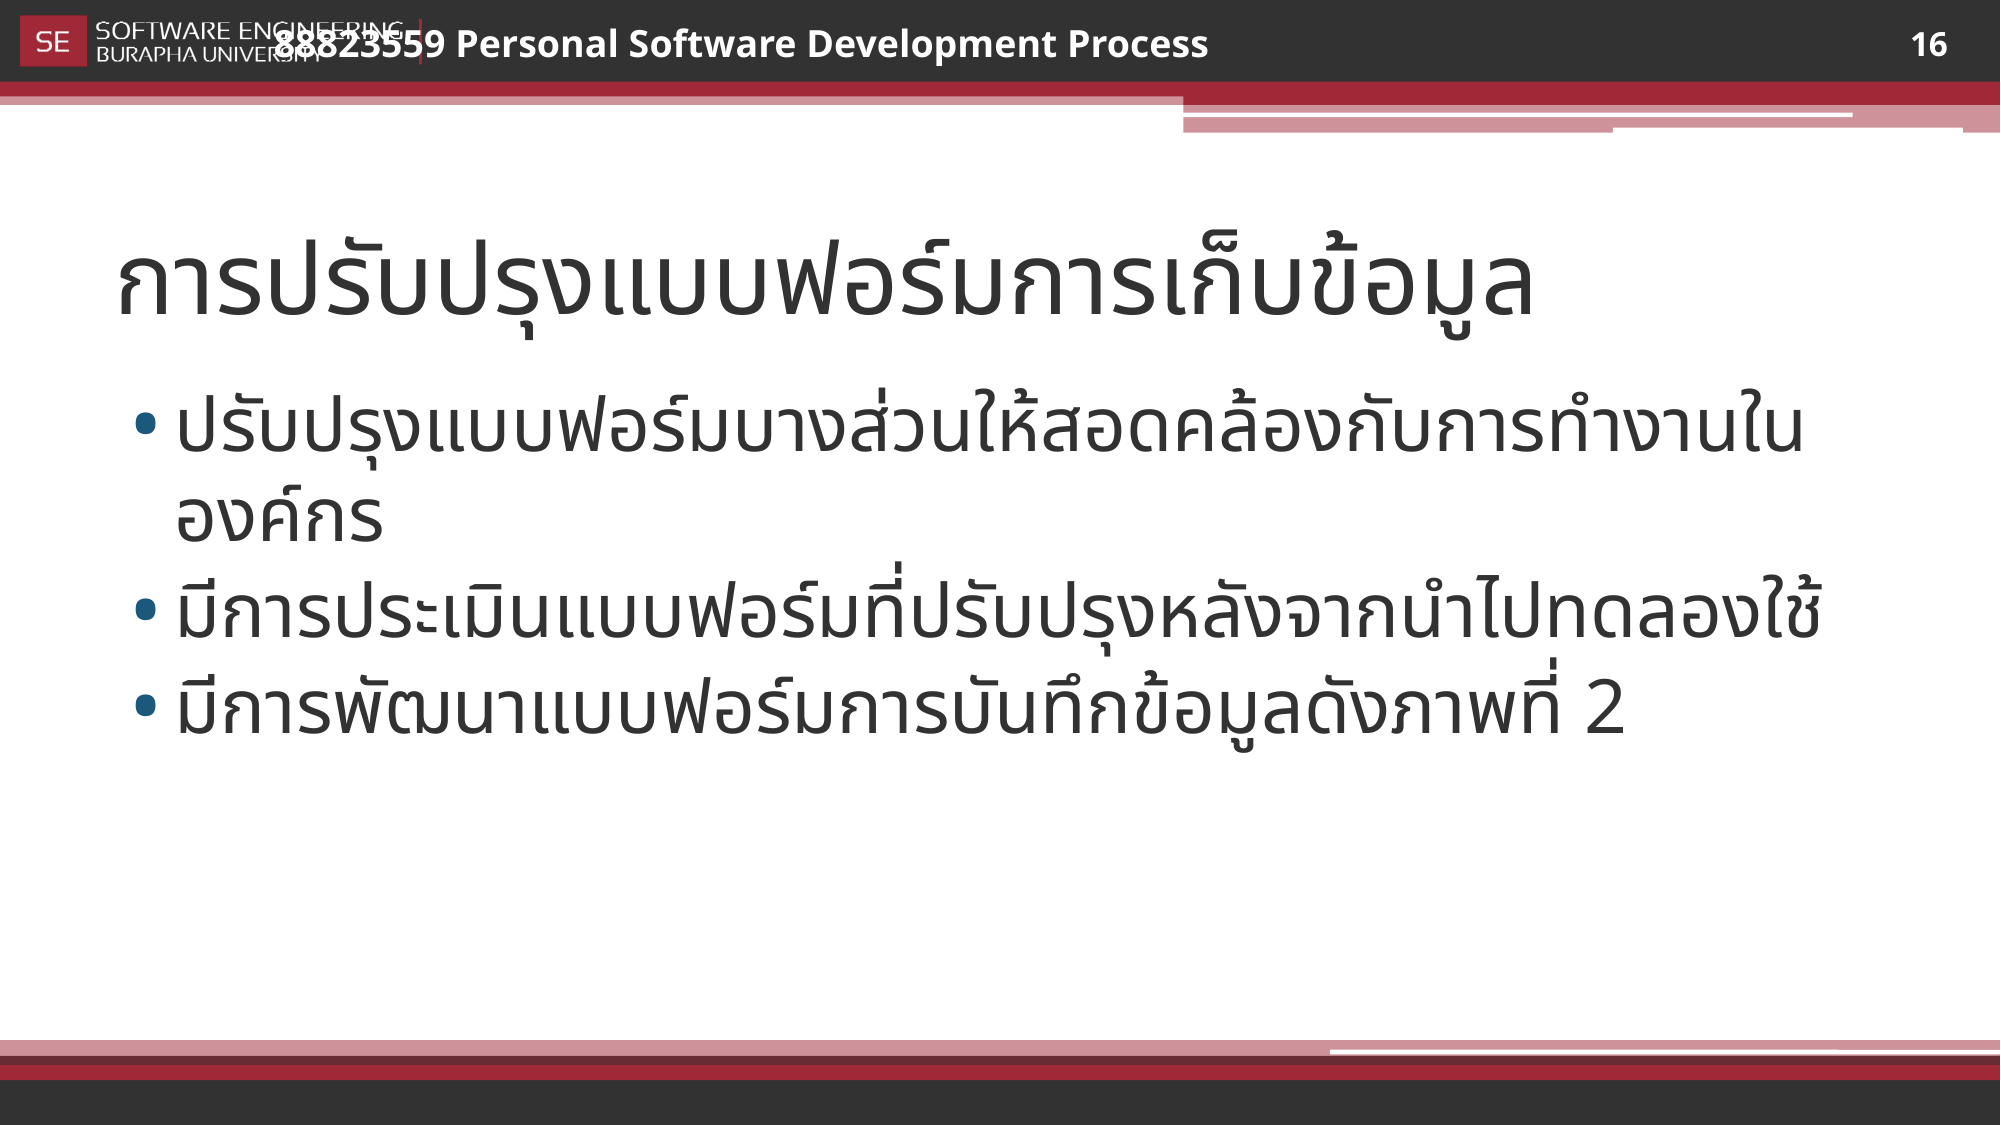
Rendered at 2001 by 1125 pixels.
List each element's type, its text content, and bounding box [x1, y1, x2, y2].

list ปรับปรุงแบบฟอร์มบางส่วนให้สอดคล้องกับการทำงานในองค์กร มีการประเมินแบบฟอร์มที่ปรับปรุงหลังจากนำไปทดลองใช้ มีการพัฒนาแบบฟอร์มการบันทึกข้อมูลดังภาพที่ 2 [99, 368, 1900, 1023]
picture [17, 8, 430, 79]
slide_number 16 [1796, 15, 1963, 76]
title การปรับปรุงแบบฟอร์มการเก็บข้อมูล [99, 187, 1900, 363]
